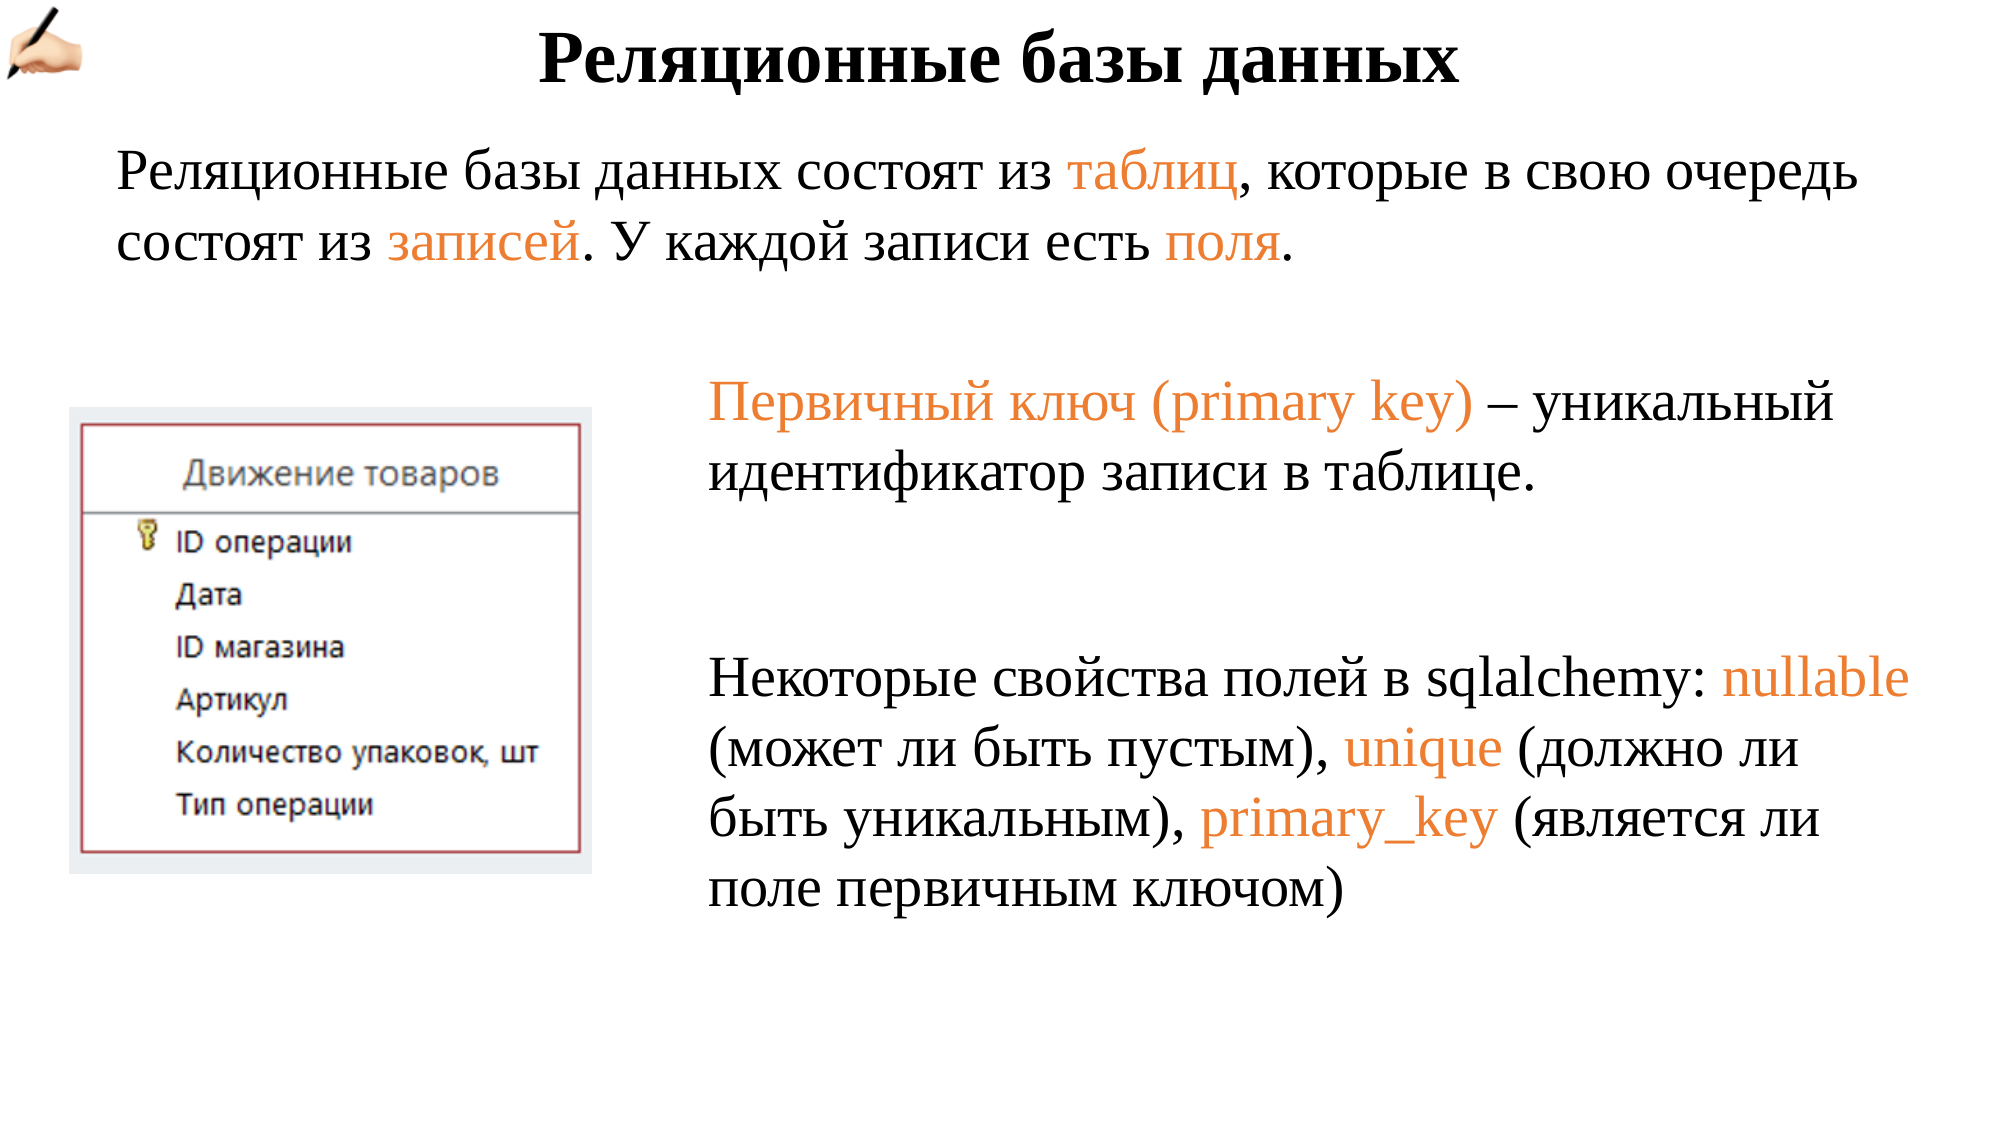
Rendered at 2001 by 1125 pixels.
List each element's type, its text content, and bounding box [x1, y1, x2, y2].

picture [0, 0, 89, 89]
text_box Реляционные базы данных состоят из таблиц, которые в свою очередь состоят из записей. У каждой записи есть поля. [102, 124, 1955, 279]
text_box Первичный ключ (primary key) – уникальный идентификатор записи в таблице. [693, 354, 1955, 510]
text_box Некоторые свойства полей в sqlalchemy: nullable (может ли быть пустым), unique (должно ли быть уникальным), primary_key (является ли поле первичным ключом) [693, 631, 1931, 926]
text_box Реляционные базы данных [514, 0, 1486, 105]
picture [69, 407, 592, 874]
